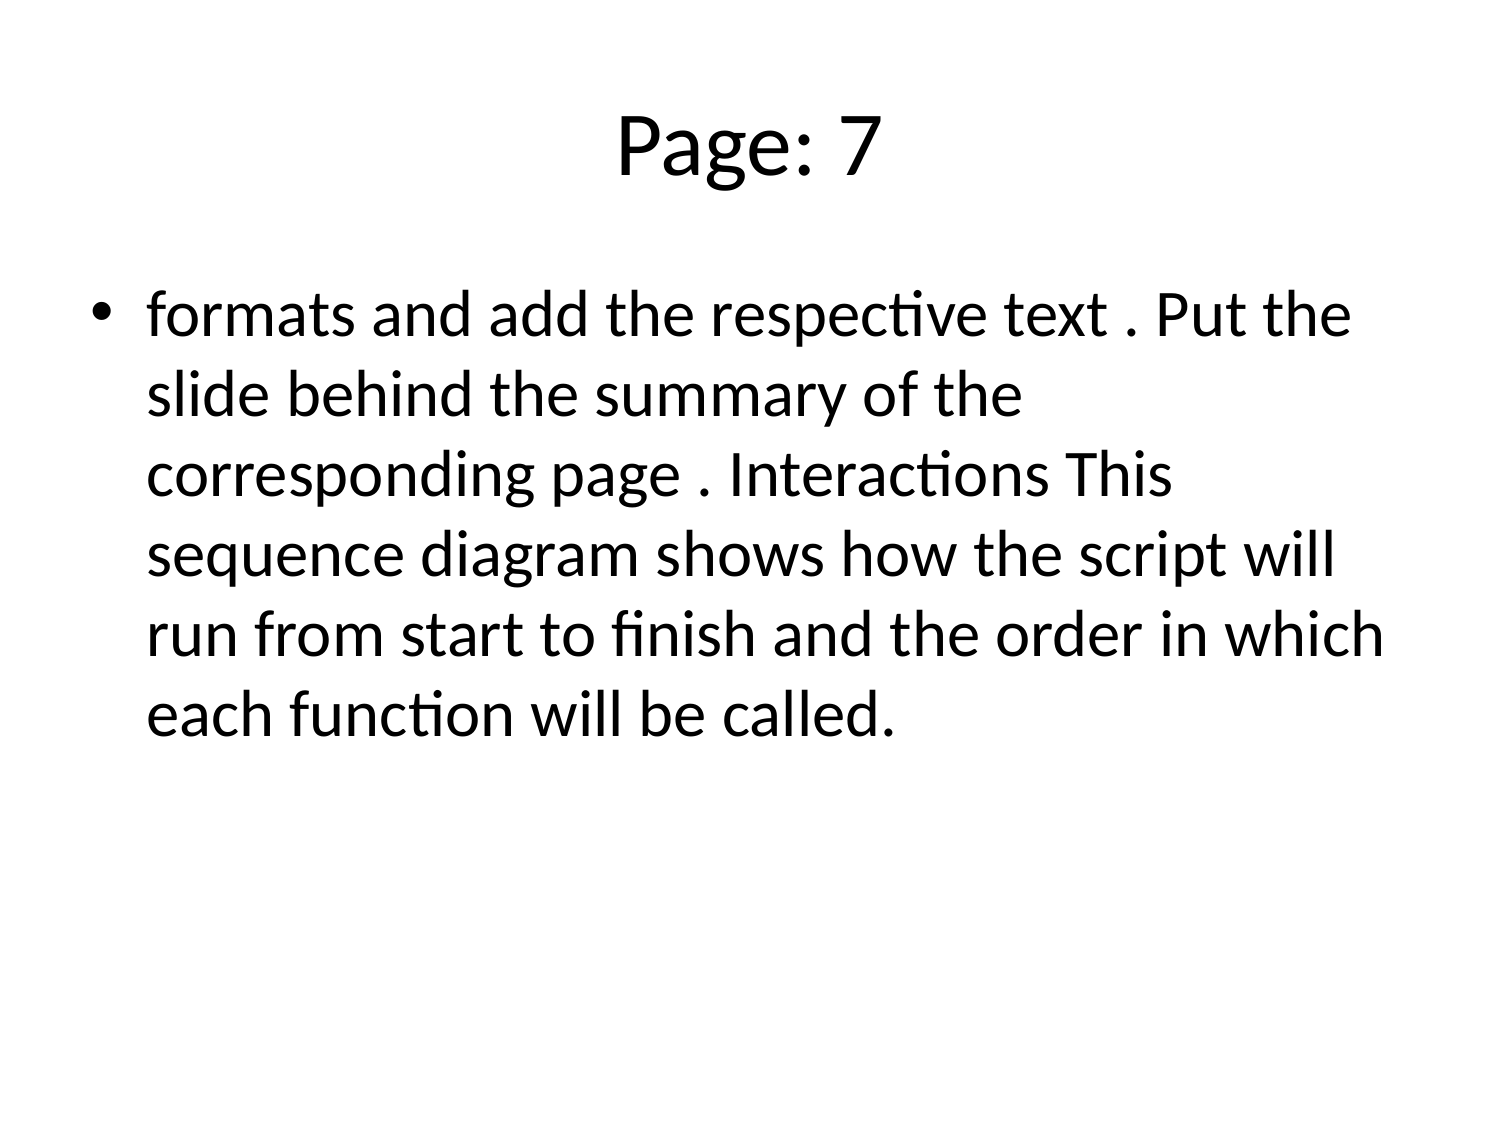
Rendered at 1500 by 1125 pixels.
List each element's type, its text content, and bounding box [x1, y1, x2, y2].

title Page: 7 [75, 45, 1425, 233]
list formats and add the respective text . Put the slide behind the summary of the corresponding page . Interactions This sequence diagram shows how the script will run from start to finish and the order in which each function will be called. [75, 262, 1425, 1005]
